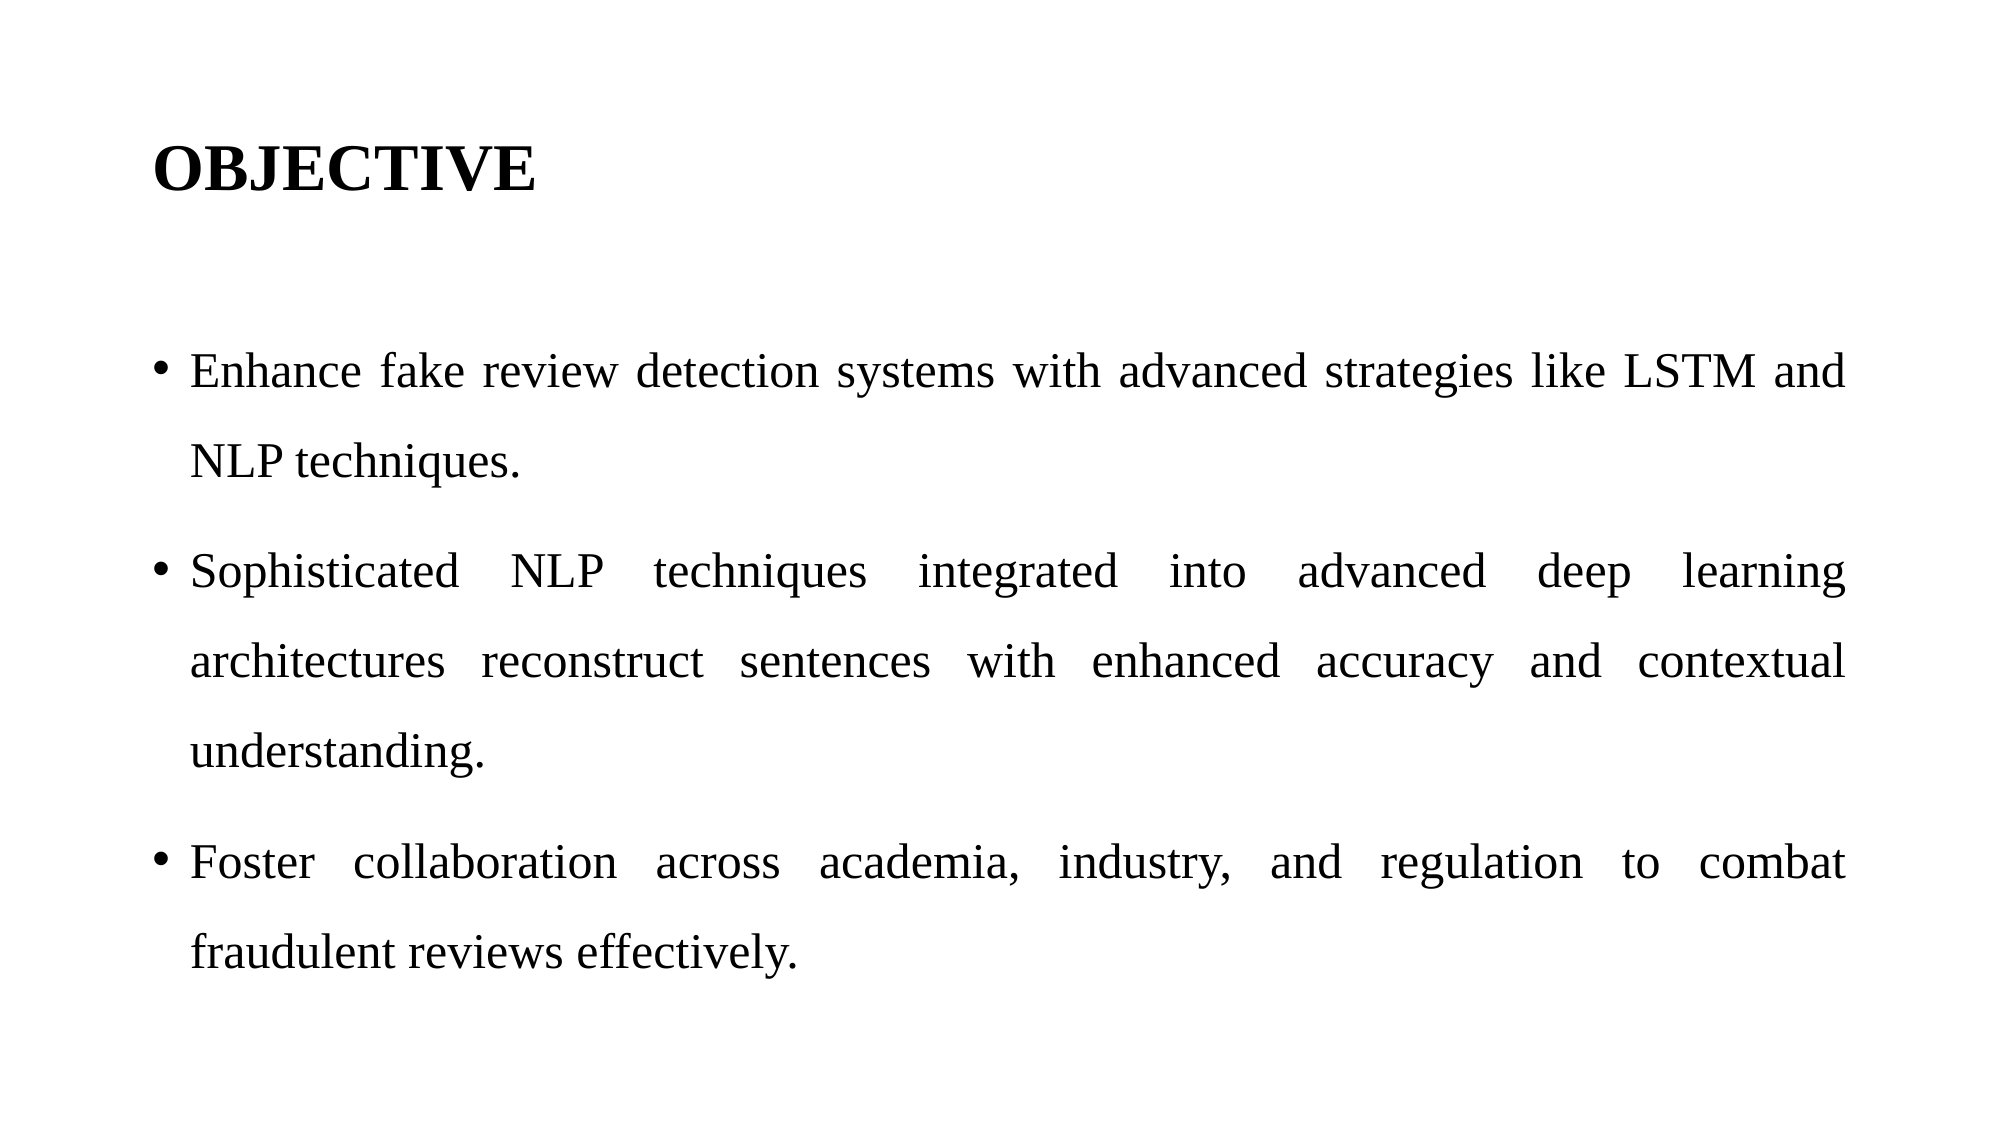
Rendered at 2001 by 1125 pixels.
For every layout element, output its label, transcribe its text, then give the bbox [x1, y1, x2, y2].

list Enhance fake review detection systems with advanced strategies like LSTM and NLP techniques. Sophisticated NLP techniques integrated into advanced deep learning architectures reconstruct sentences with enhanced accuracy and contextual understanding. Foster collaboration across academia, industry, and regulation to combat fraudulent reviews effectively. [137, 299, 1863, 1014]
title OBJECTIVE [137, 59, 1863, 278]
